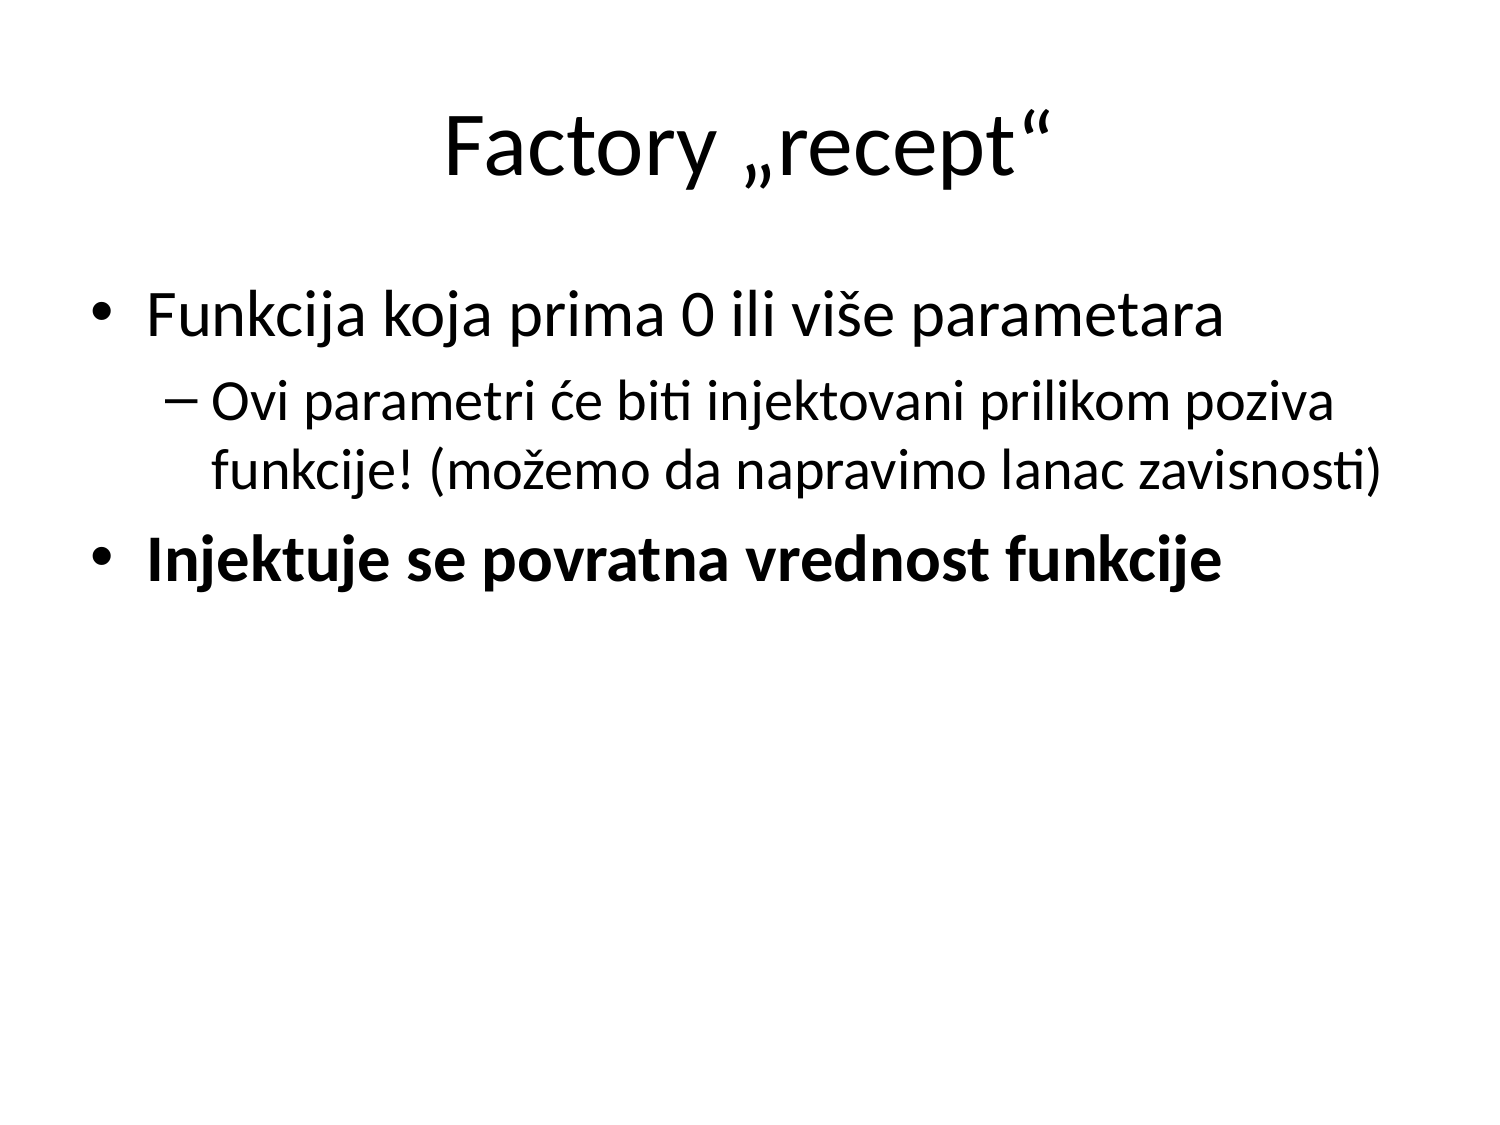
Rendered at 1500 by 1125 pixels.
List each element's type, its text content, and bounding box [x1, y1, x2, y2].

title Factory „recept“ [75, 45, 1425, 233]
list Funkcija koja prima 0 ili više parametara Ovi parametri će biti injektovani prilikom poziva funkcije! (možemo da napravimo lanac zavisnosti) Injektuje se povratna vrednost funkcije [75, 262, 1425, 1005]
